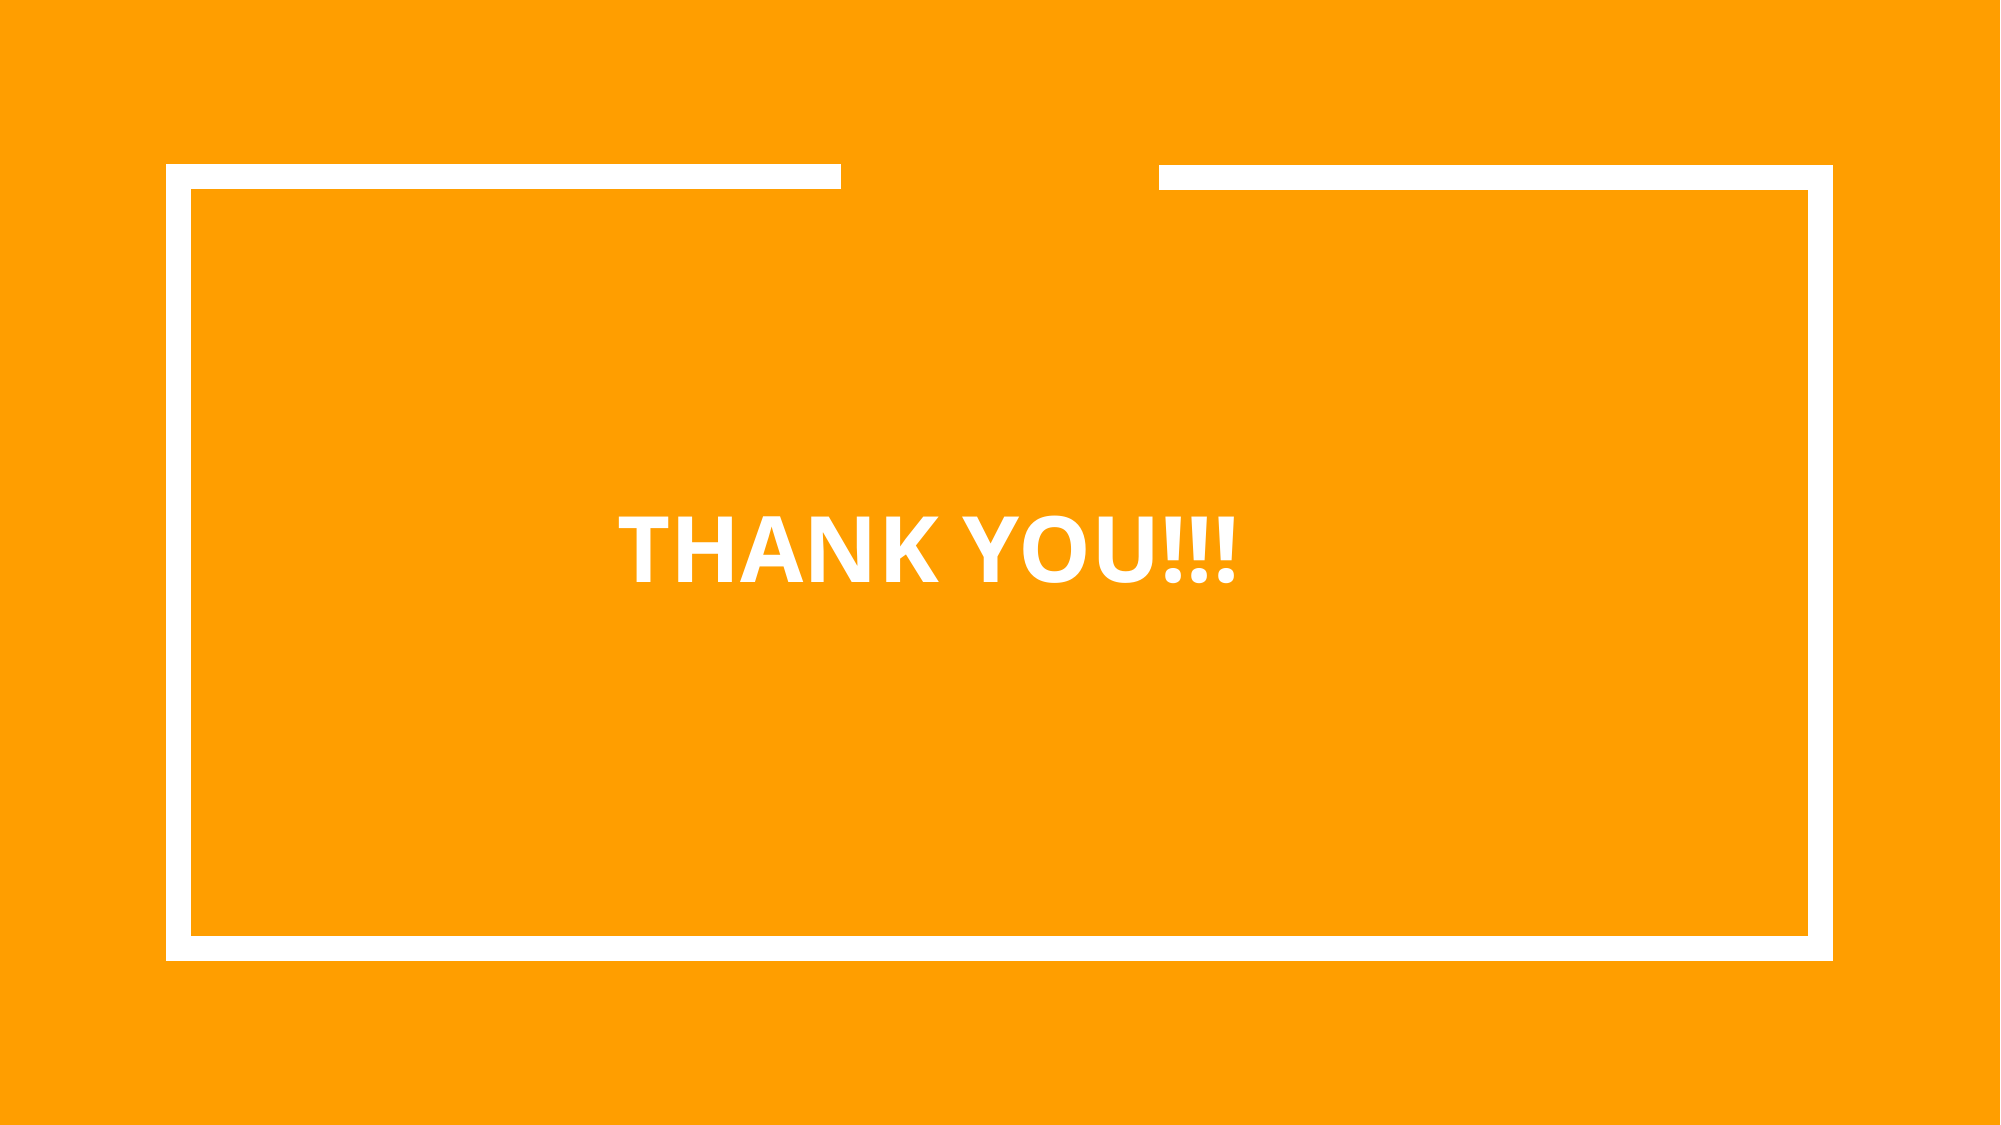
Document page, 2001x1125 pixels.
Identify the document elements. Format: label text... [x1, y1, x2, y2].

text_box THANK YOU!!! [602, 475, 1398, 650]
